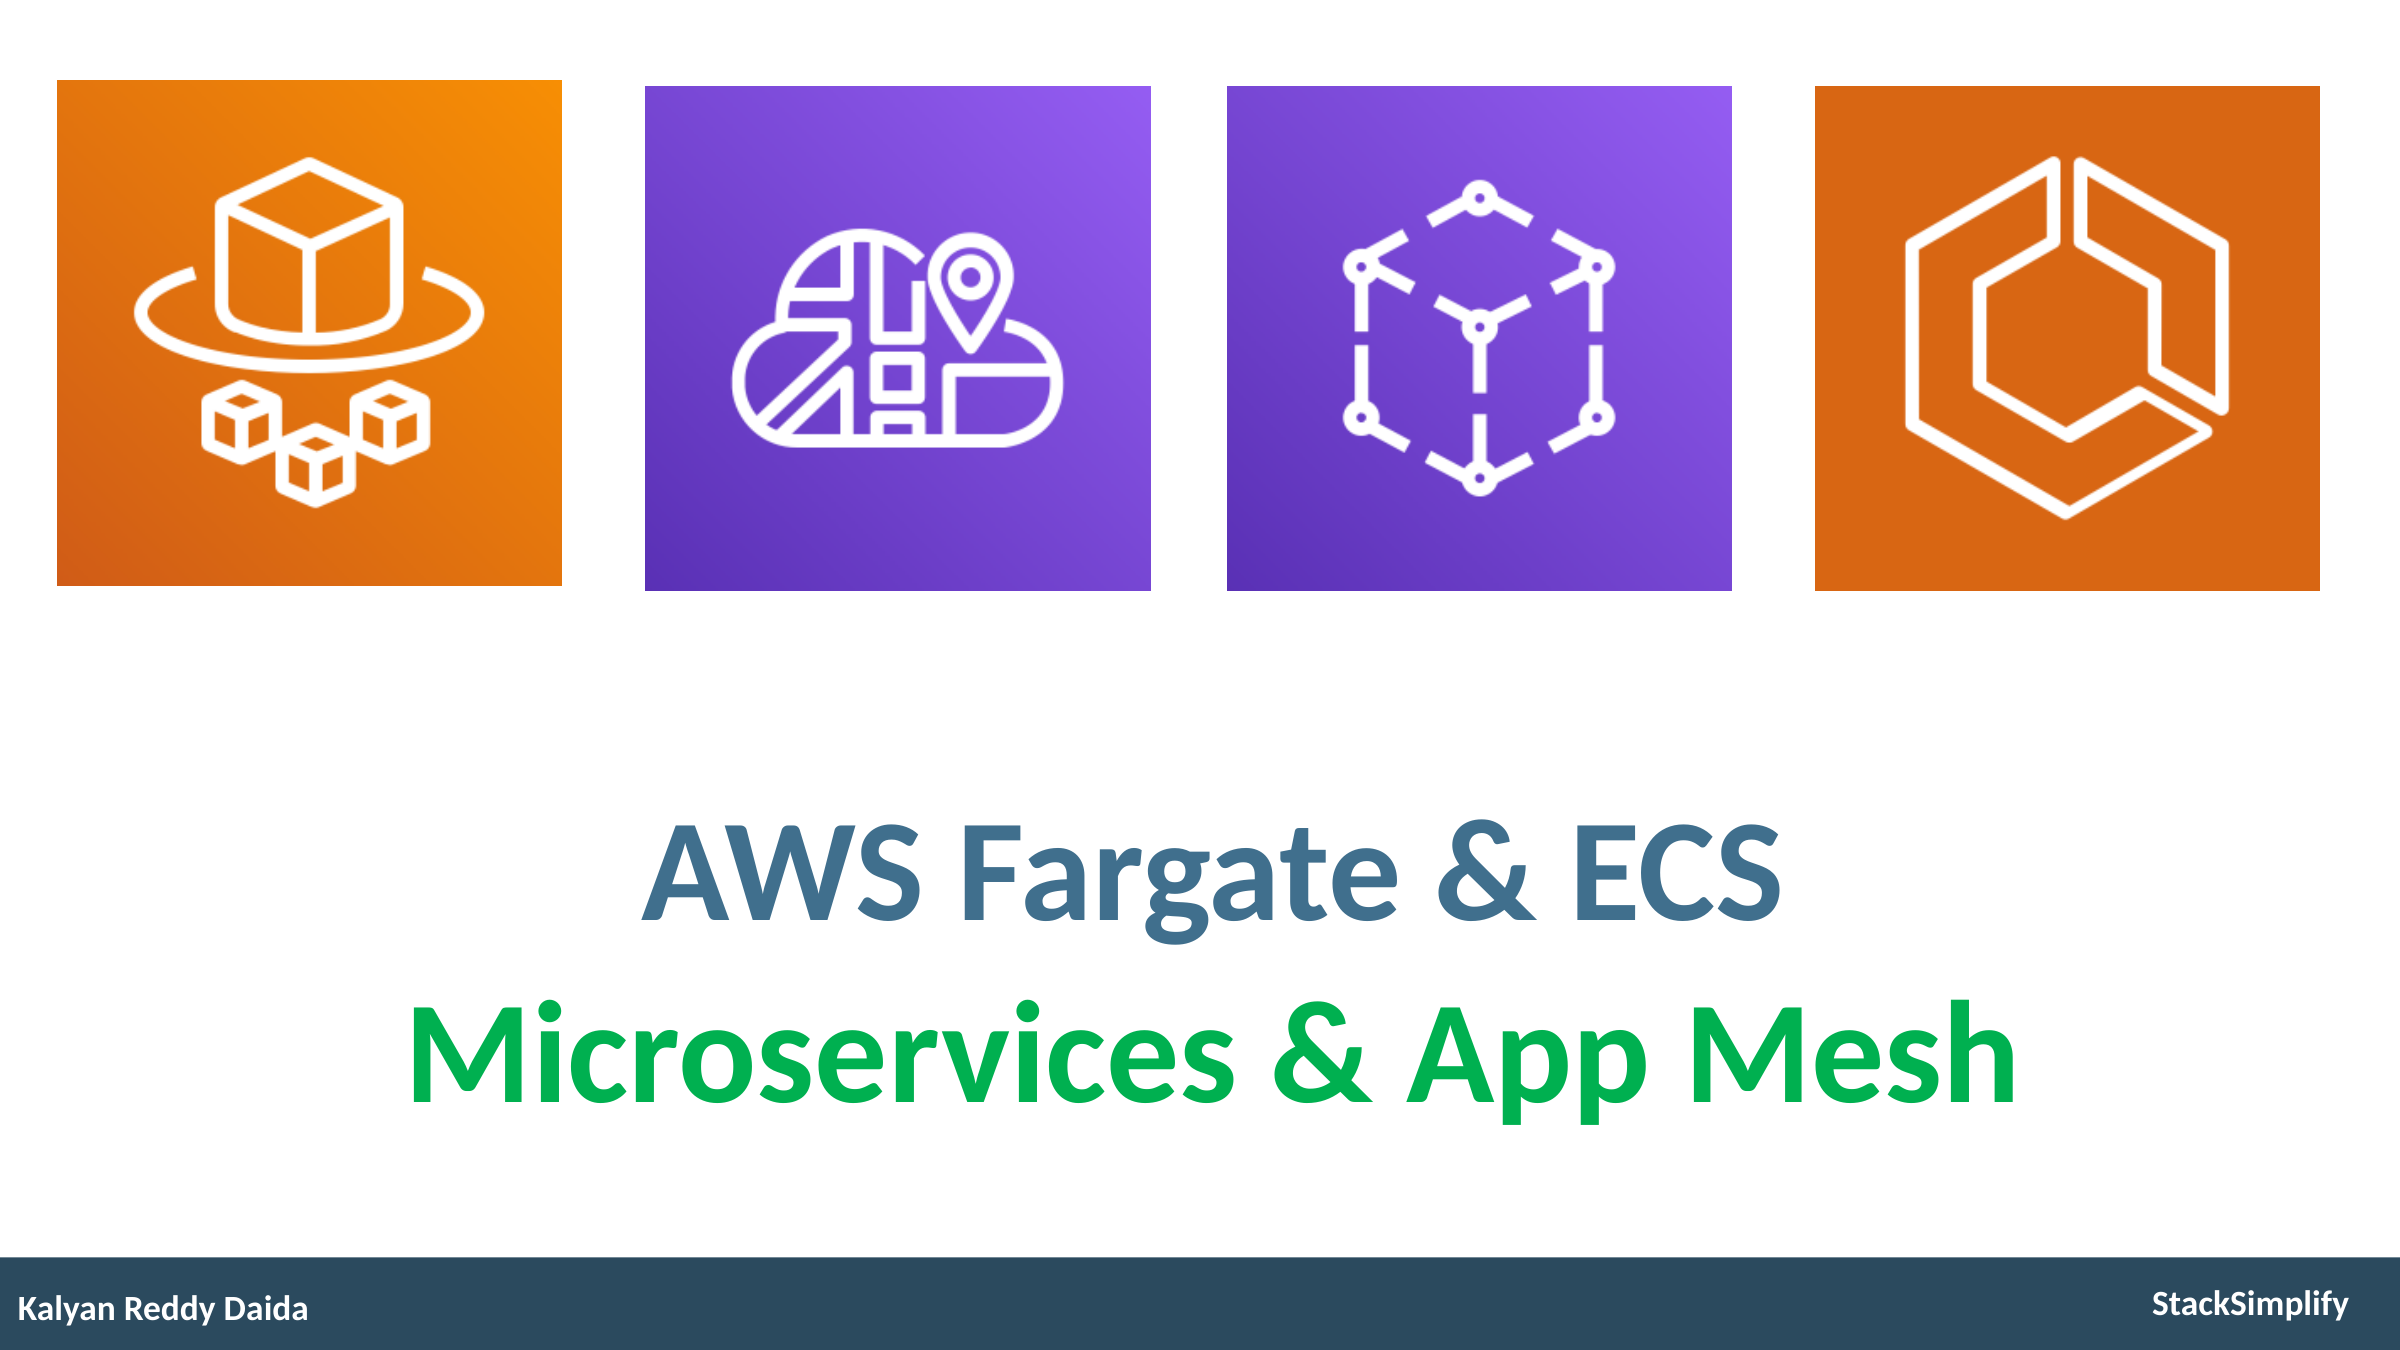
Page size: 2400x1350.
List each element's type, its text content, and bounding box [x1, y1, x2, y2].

picture [1226, 85, 1732, 592]
picture [1814, 85, 2321, 592]
footer Kalyan Reddy Daida [0, 1269, 810, 1342]
picture [56, 80, 563, 586]
list AWS Fargate & ECS Microservices & App Mesh [359, 785, 2068, 964]
picture [645, 85, 1151, 592]
